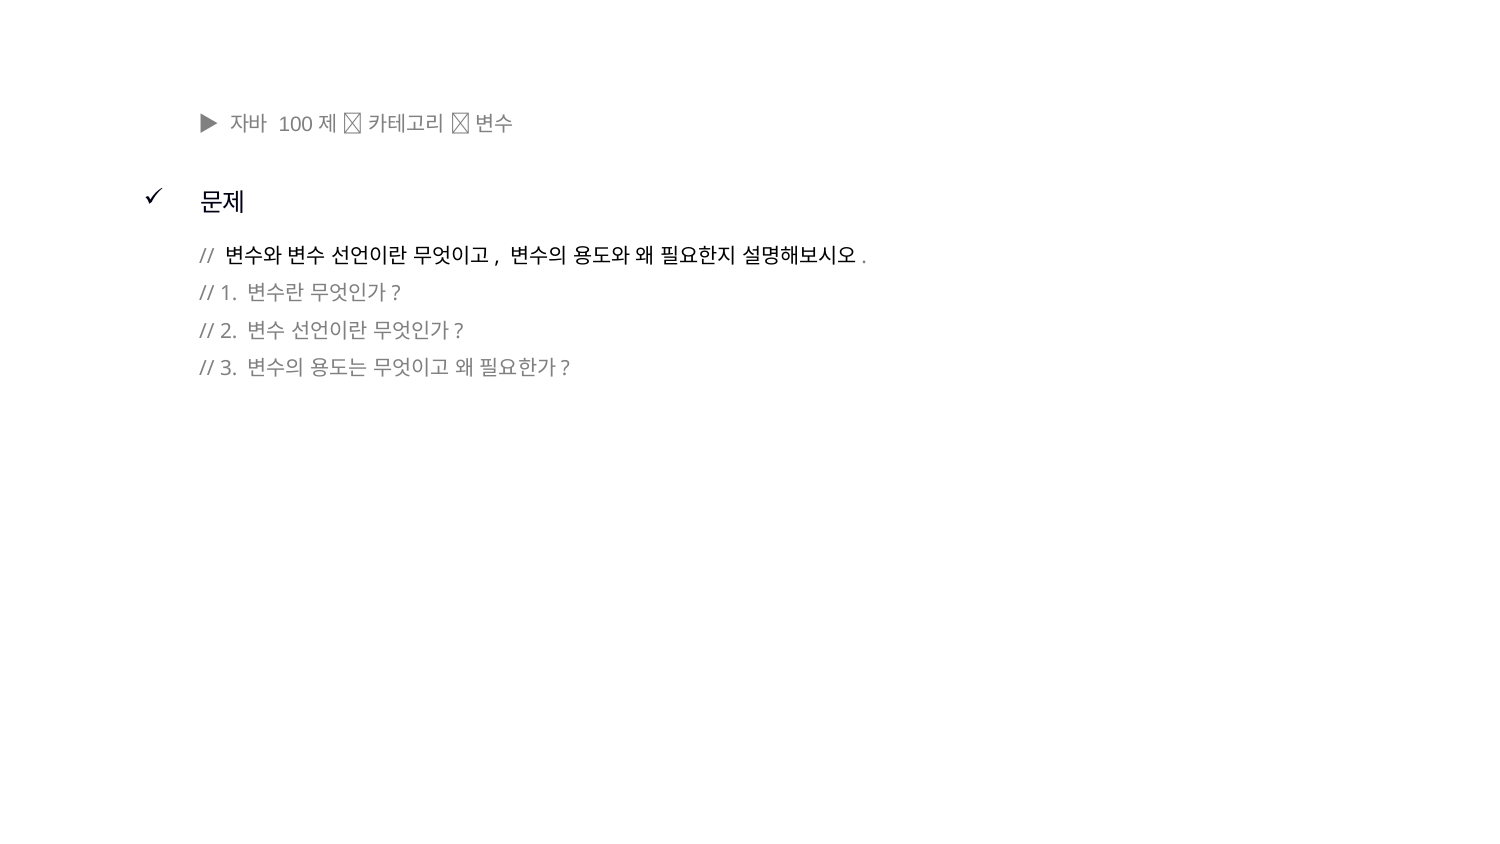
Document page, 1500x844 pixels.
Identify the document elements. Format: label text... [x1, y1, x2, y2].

text_box ▶ 자바 100제  카테고리  변수 [183, 93, 1317, 153]
text_box 문제 [128, 163, 1372, 224]
text_box // 변수와 변수 선언이란 무엇이고, 변수의 용도와 왜 필요한지 설명해보시오. // 1. 변수란 무엇인가? // 2. 변수 선언이란 무엇인가? // 3. 변수의 용도는 무엇이고 왜 필요한가? [184, 222, 1301, 388]
